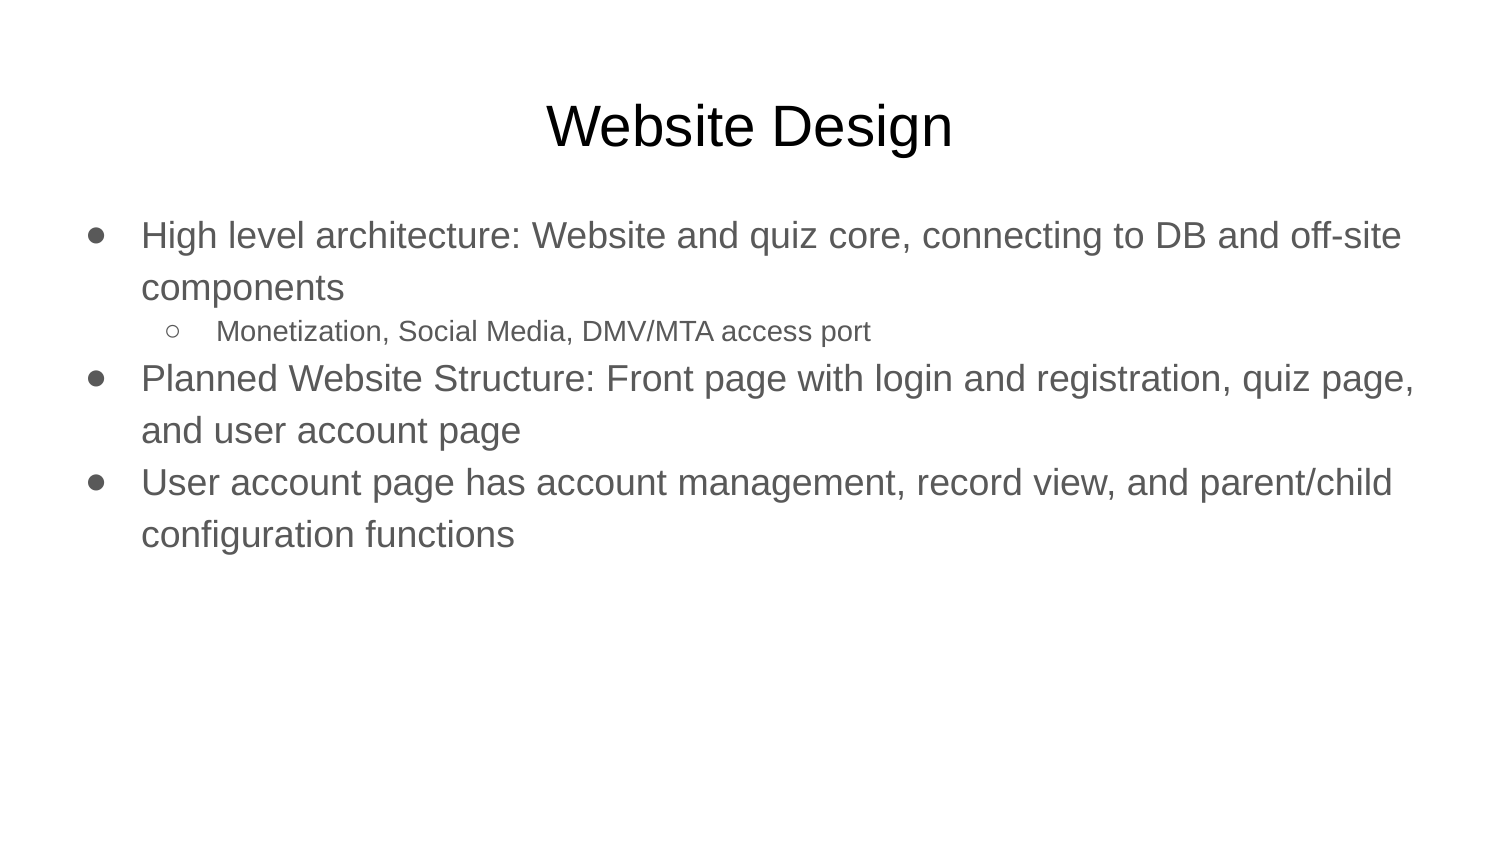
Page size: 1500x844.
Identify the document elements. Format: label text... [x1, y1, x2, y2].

title Website Design [51, 72, 1449, 167]
list High level architecture: Website and quiz core, connecting to DB and off-site components Monetization, Social Media, DMV/MTA access port Planned Website Structure: Front page with login and registration, quiz page, and user account page User account page has account management, record view, and parent/child configuration functions [51, 189, 1449, 750]
